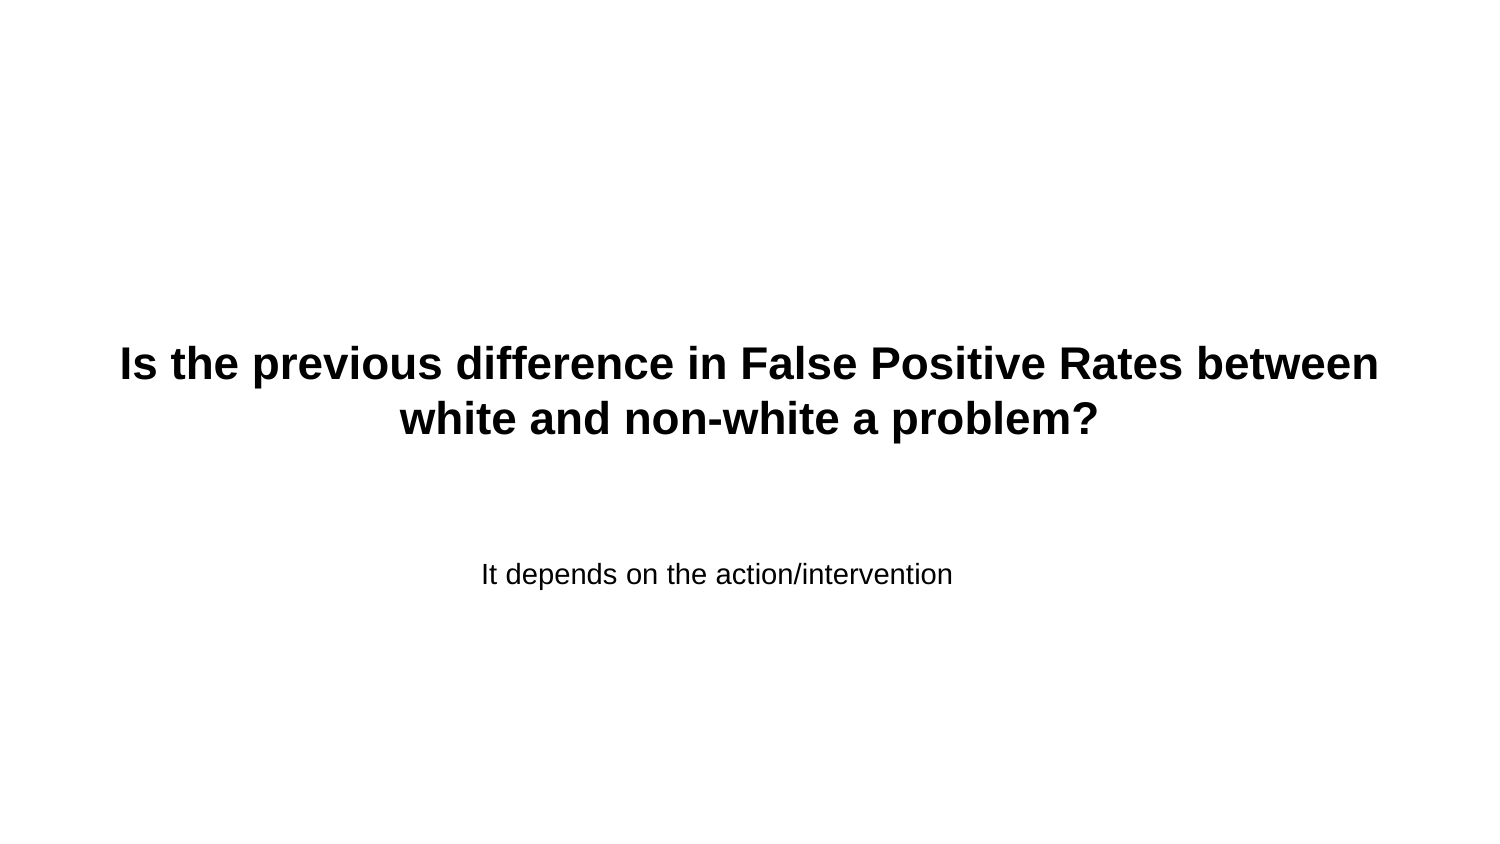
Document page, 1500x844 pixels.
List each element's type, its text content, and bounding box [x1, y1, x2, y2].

title Is the previous difference in False Positive Rates between white and non-white a problem? [51, 122, 1449, 459]
text_box It depends on the action/intervention [466, 540, 1170, 606]
